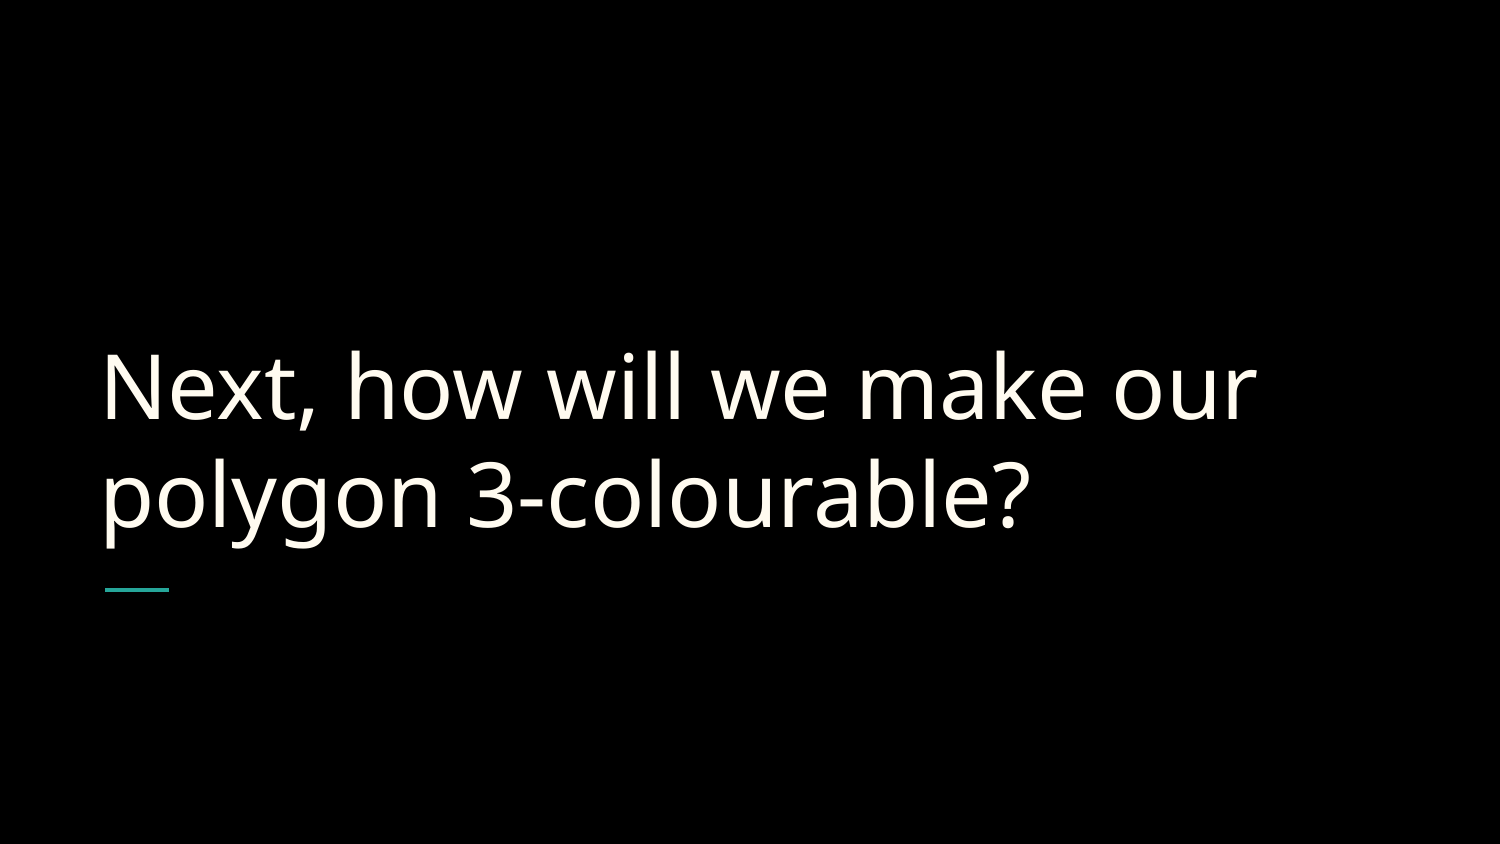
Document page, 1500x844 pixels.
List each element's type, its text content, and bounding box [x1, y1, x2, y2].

title Next, how will we make our polygon 3-colourable? [84, 310, 1416, 561]
